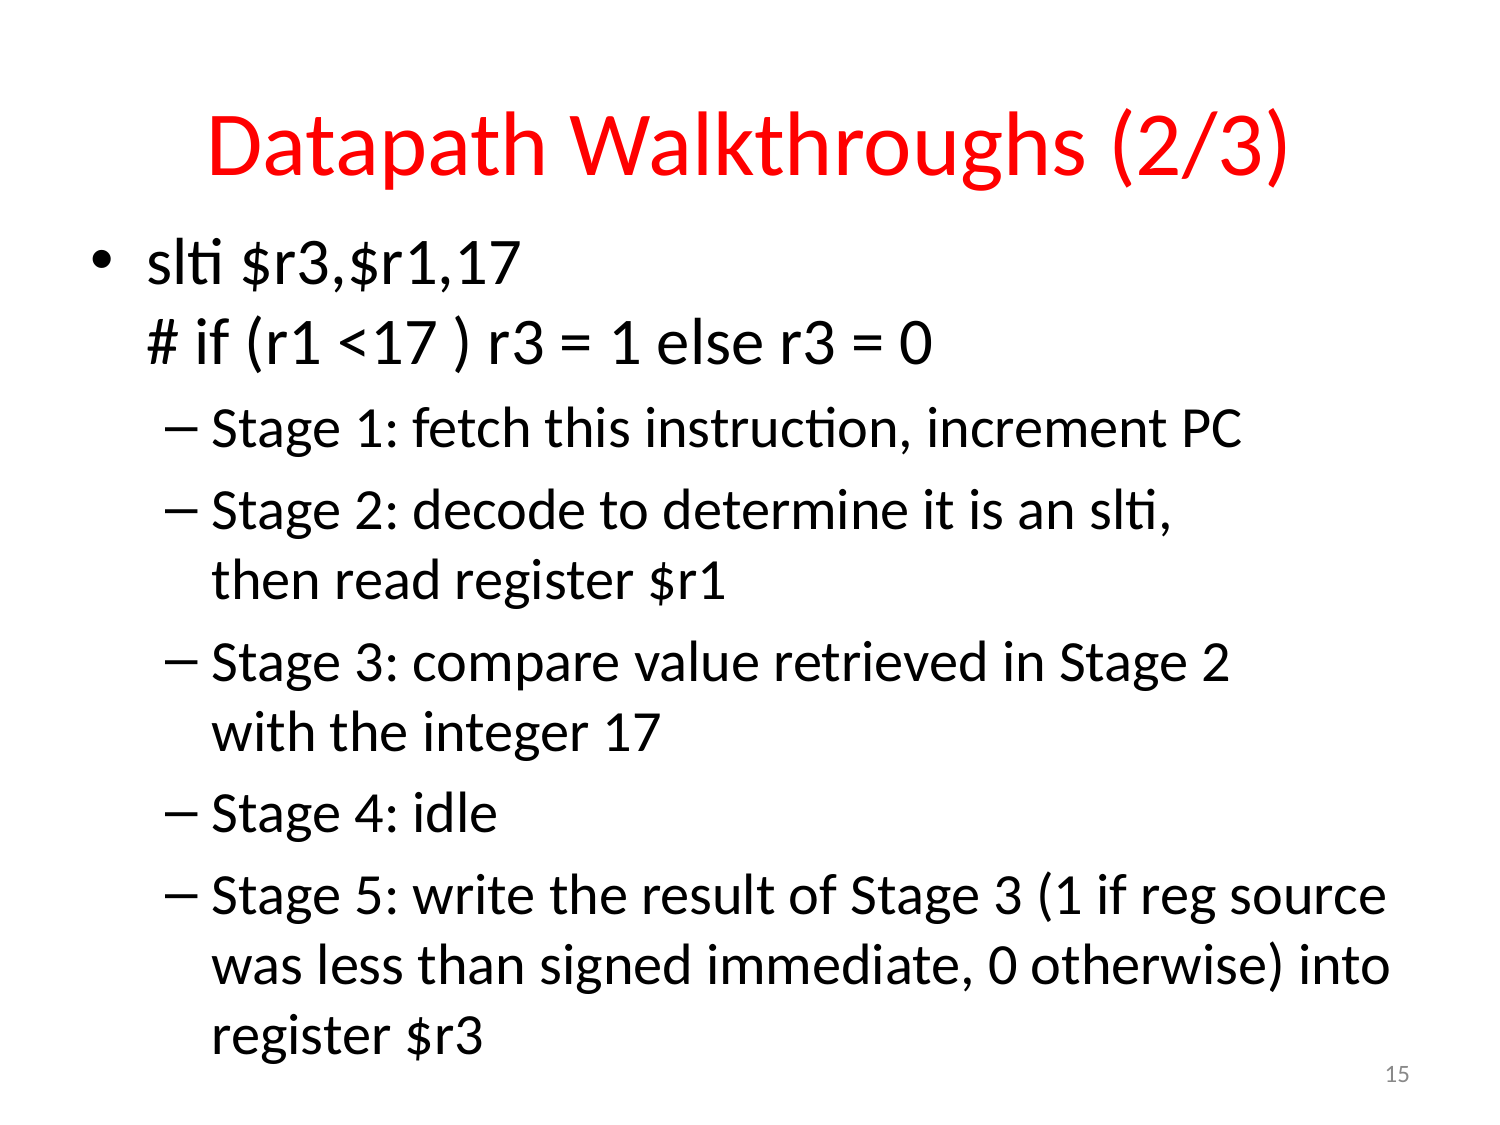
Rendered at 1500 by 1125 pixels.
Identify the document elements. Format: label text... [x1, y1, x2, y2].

slide_number 15 [1074, 1042, 1425, 1103]
title Datapath Walkthroughs (2/3) [75, 45, 1425, 210]
list slti $r3,$r1,17 # if (r1 <17 ) r3 = 1 else r3 = 0 Stage 1: fetch this instruction, increment PC Stage 2: decode to determine it is an slti, then read register $r1 Stage 3: compare value retrieved in Stage 2 with the integer 17 Stage 4: idle Stage 5: write the result of Stage 3 (1 if reg source was less than signed immediate, 0 otherwise) into register $r3 [75, 210, 1425, 953]
